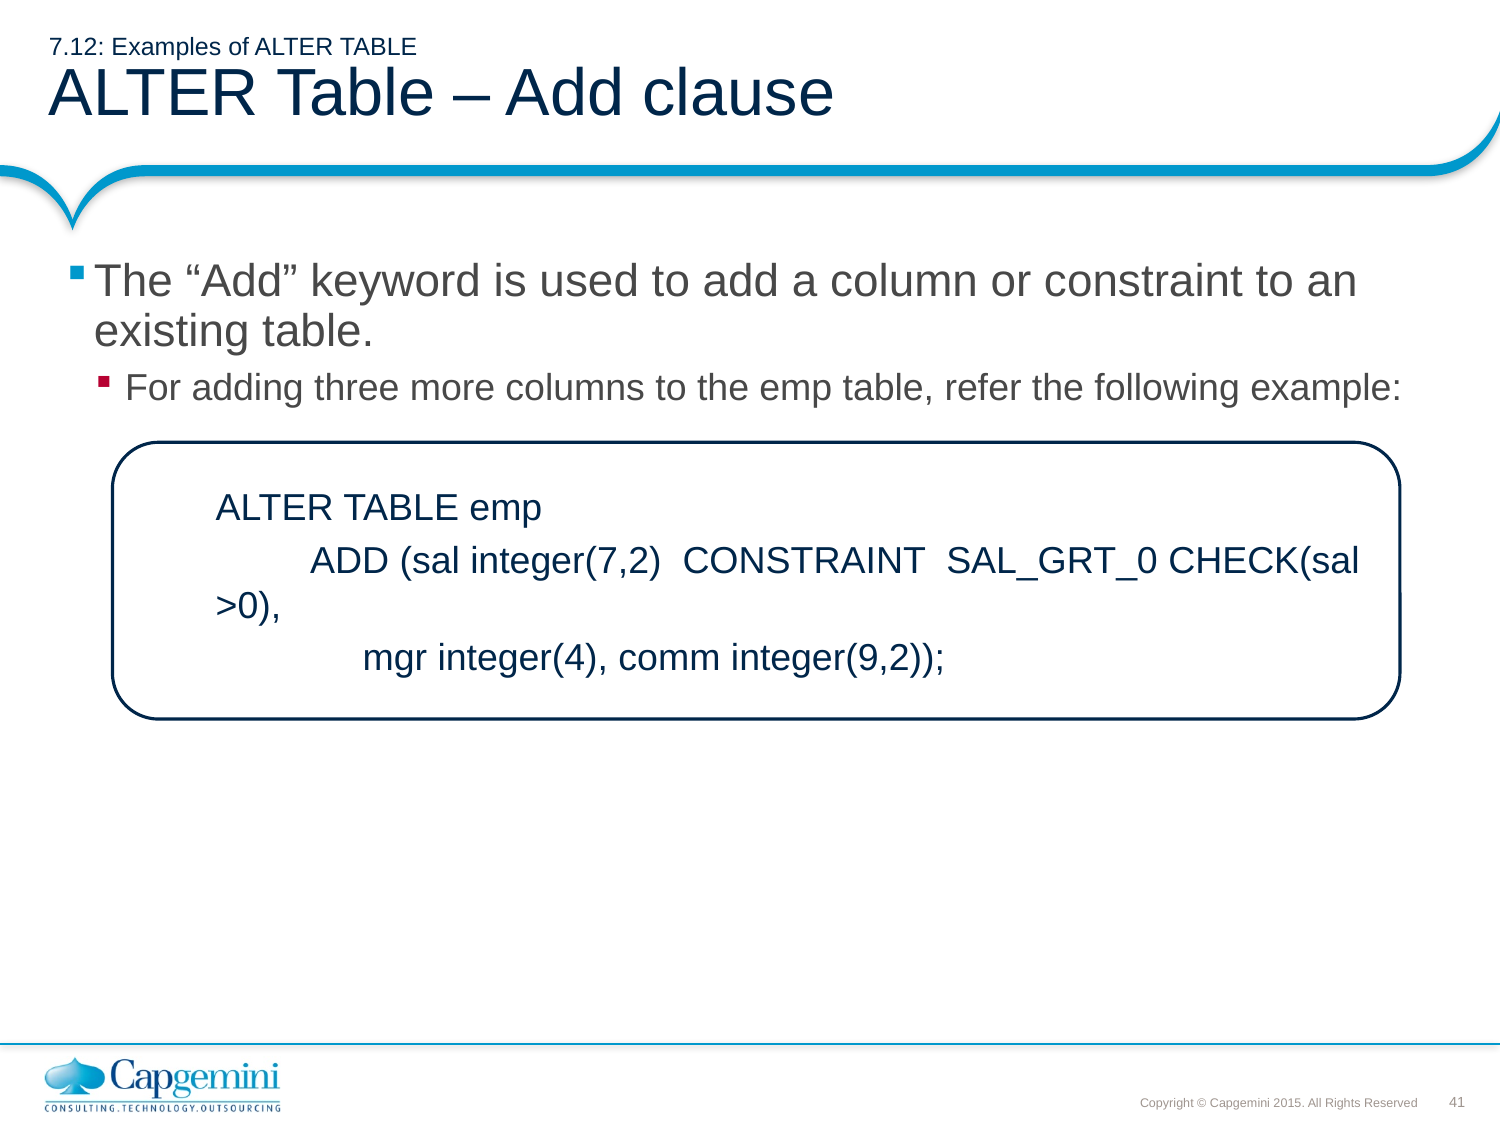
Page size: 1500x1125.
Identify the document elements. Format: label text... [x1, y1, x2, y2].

title 7.12: Examples of ALTER TABLE ALTER Table – Add clause [0, 0, 1500, 165]
text_box ALTER TABLE emp ADD (sal integer(7,2) CONSTRAINT SAL_GRT_0 CHECK(sal >0), mgr integer(4), comm integer(9,2)); [112, 442, 1400, 720]
list The “Add” keyword is used to add a column or constraint to an existing table. For adding three more columns to the emp table, refer the following example: [48, 245, 1500, 1007]
picture [44, 1056, 281, 1113]
